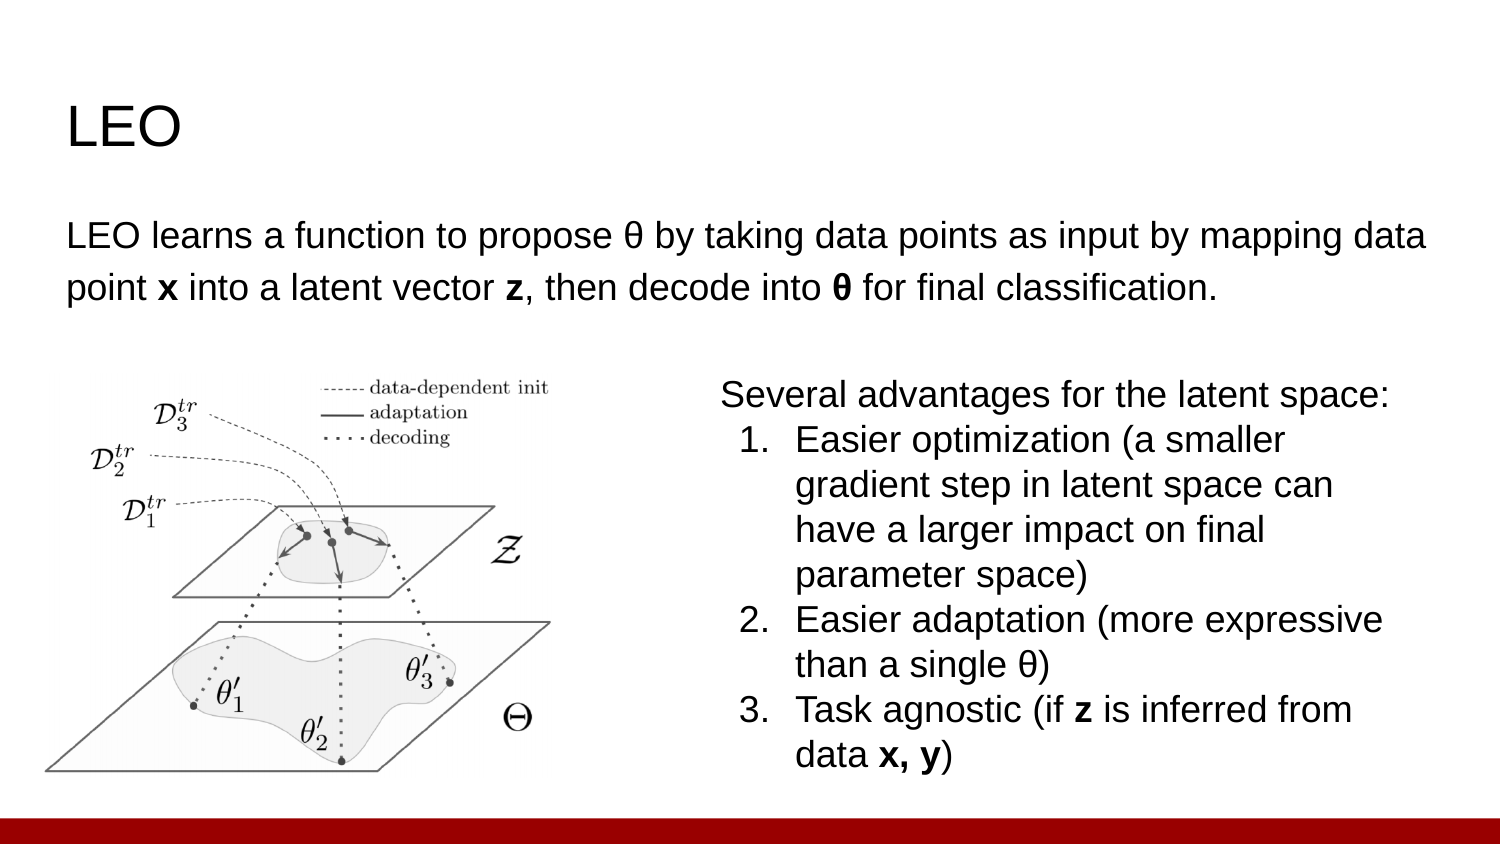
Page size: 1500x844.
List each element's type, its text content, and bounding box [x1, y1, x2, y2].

title LEO [51, 72, 1449, 167]
list LEO learns a function to propose θ by taking data points as input by mapping data point x into a latent vector z, then decode into θ for final classification. [51, 189, 1449, 322]
text_box Several advantages for the latent space: Easier optimization (a smaller gradient step in latent space can have a larger impact on final parameter space) Easier adaptation (more expressive than a single θ) Task agnostic (if z is inferred from data x, y) [705, 354, 1416, 787]
picture [44, 343, 596, 798]
